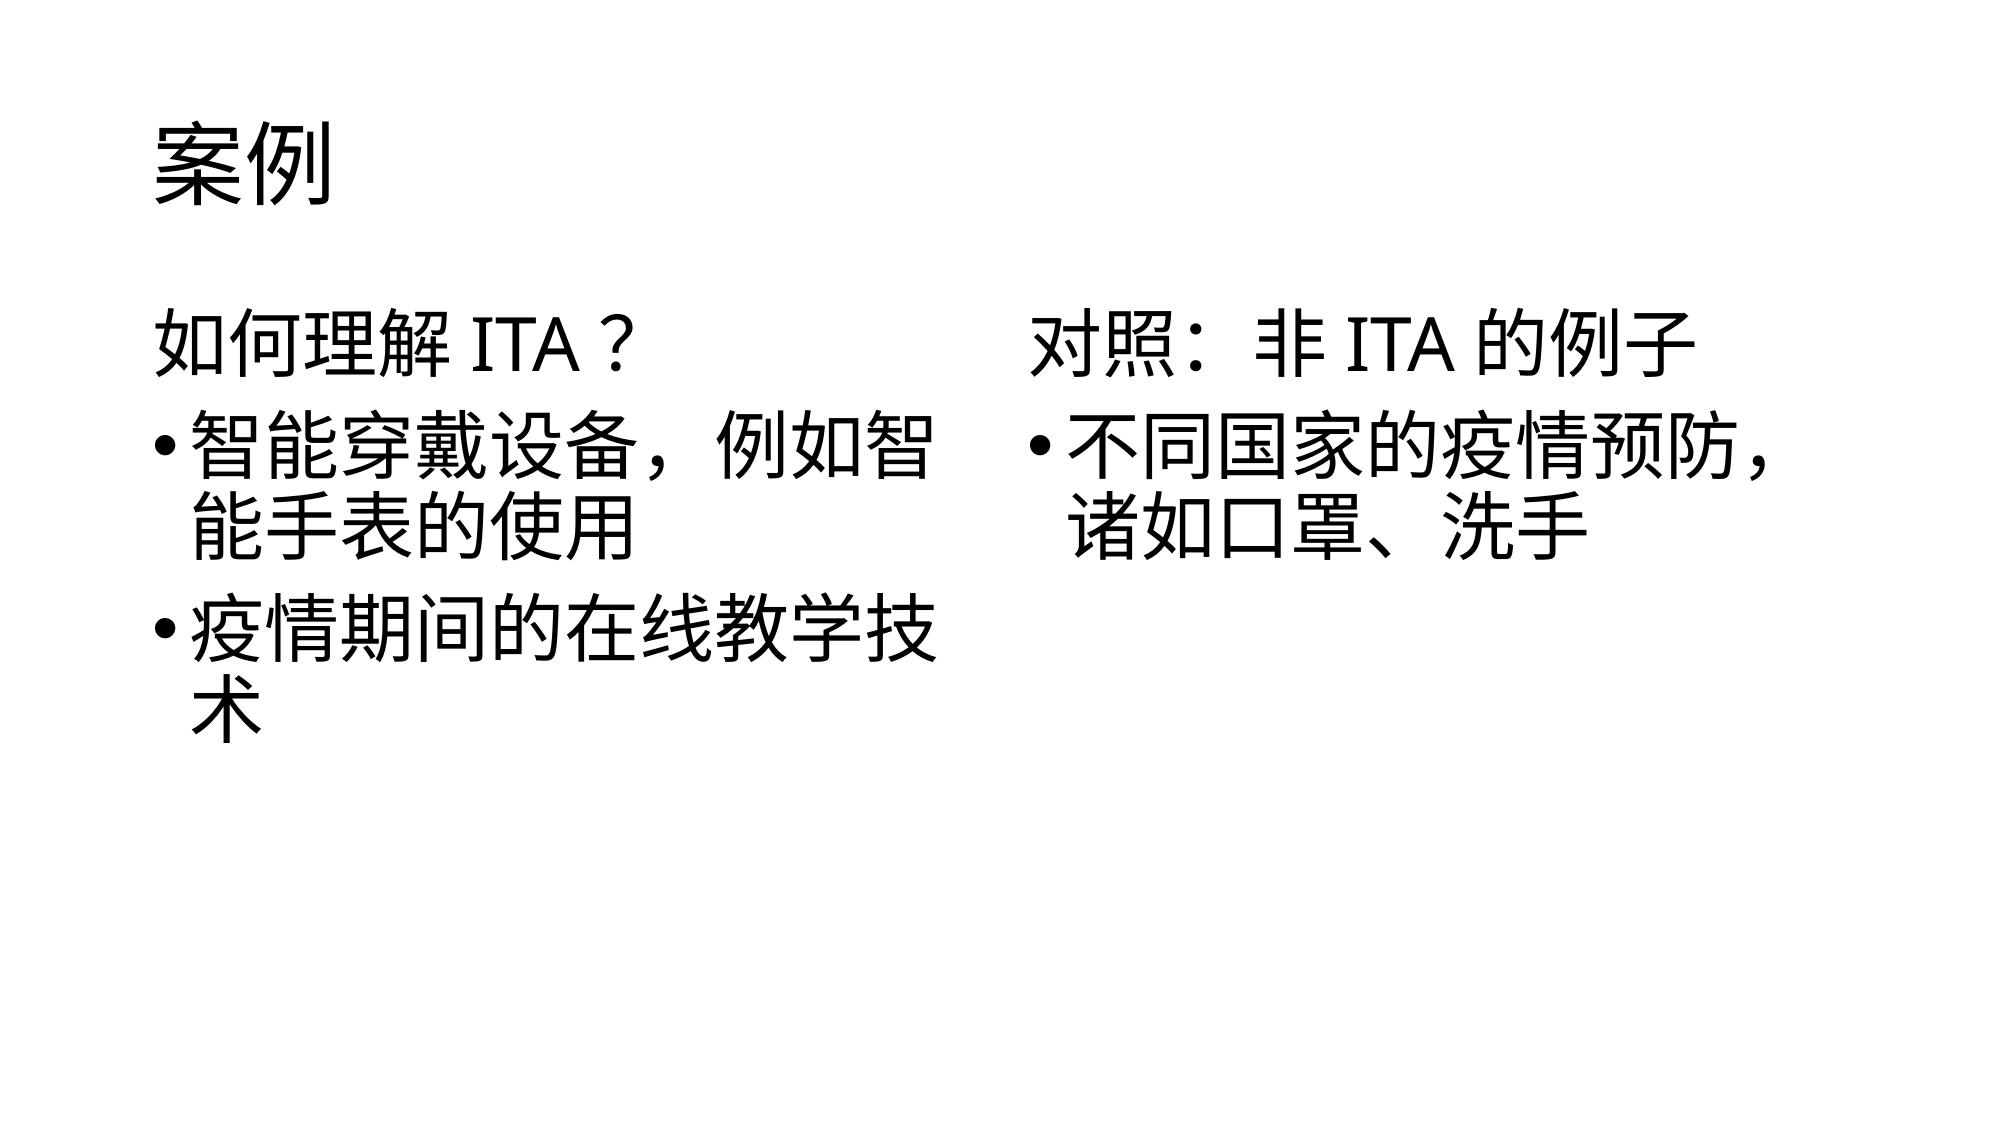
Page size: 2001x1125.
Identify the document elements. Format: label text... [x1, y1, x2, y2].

list 对照：非ITA的例子 不同国家的疫情预防，诸如口罩、洗手 [1012, 299, 1863, 863]
list 如何理解ITA？ 智能穿戴设备，例如智能手表的使用 疫情期间的在线教学技术 [137, 299, 988, 863]
title 案例 [137, 59, 1863, 278]
